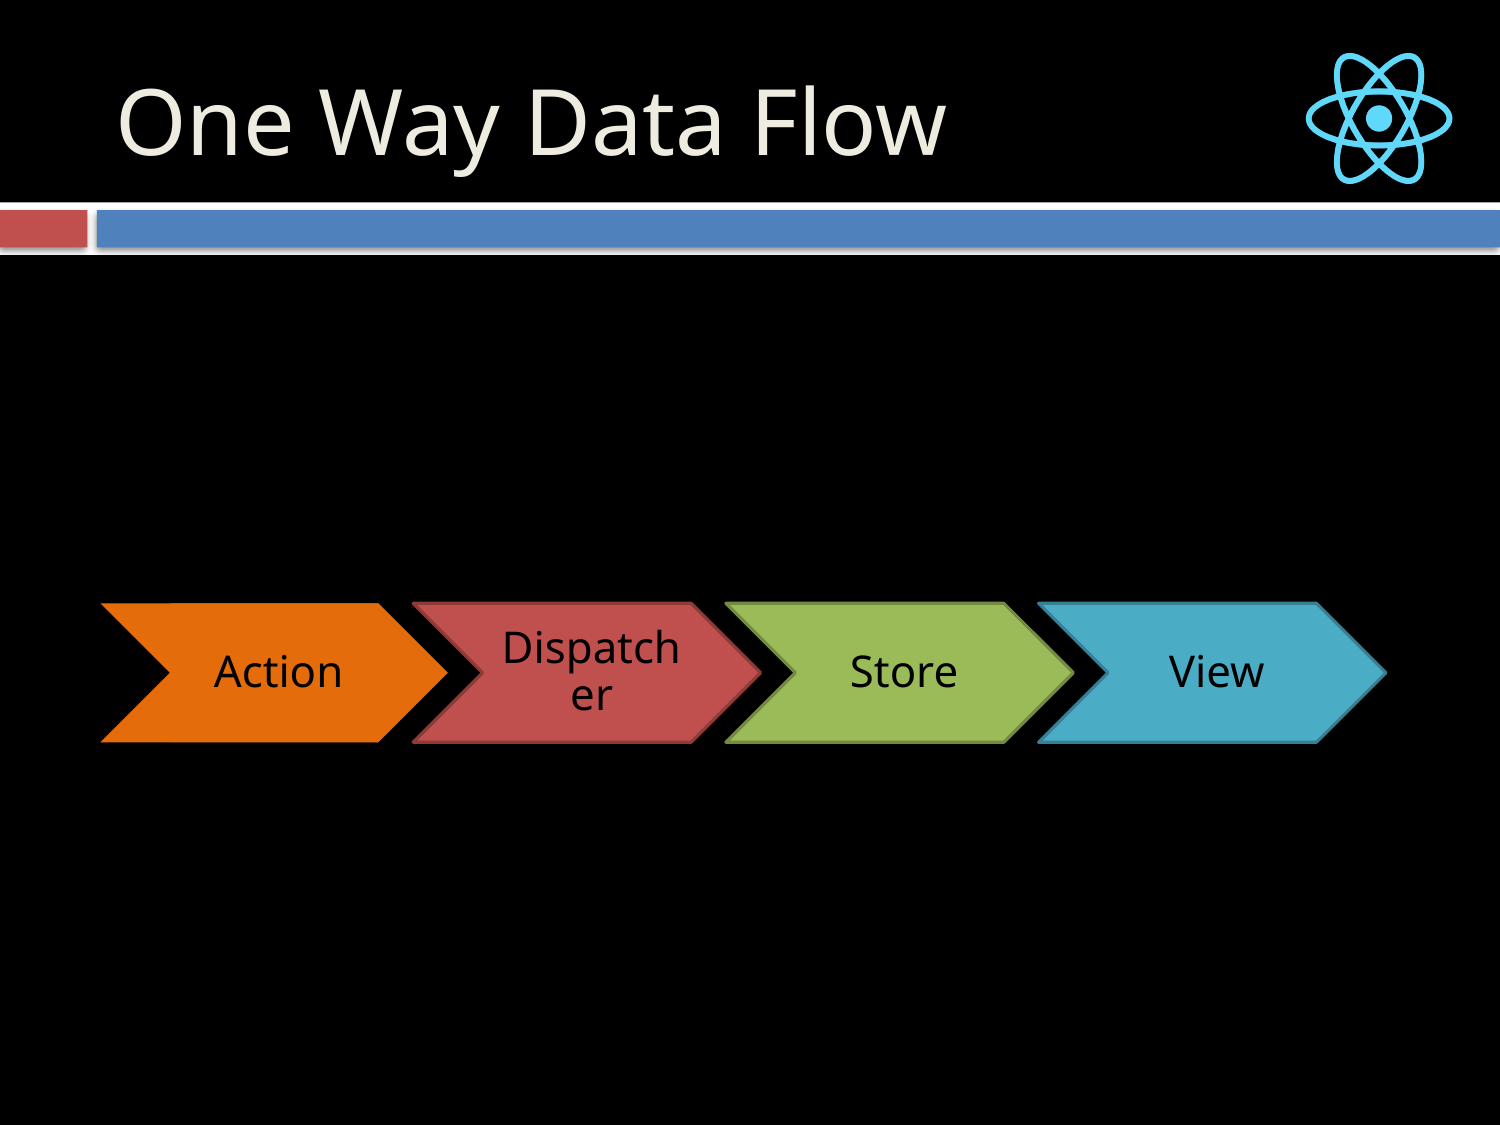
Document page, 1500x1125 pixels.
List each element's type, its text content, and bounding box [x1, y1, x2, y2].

title One Way Data Flow [100, 37, 1247, 200]
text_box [412, 602, 725, 743]
picture [1295, 37, 1463, 205]
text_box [1038, 602, 1387, 743]
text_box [725, 602, 1038, 743]
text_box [100, 602, 412, 743]
